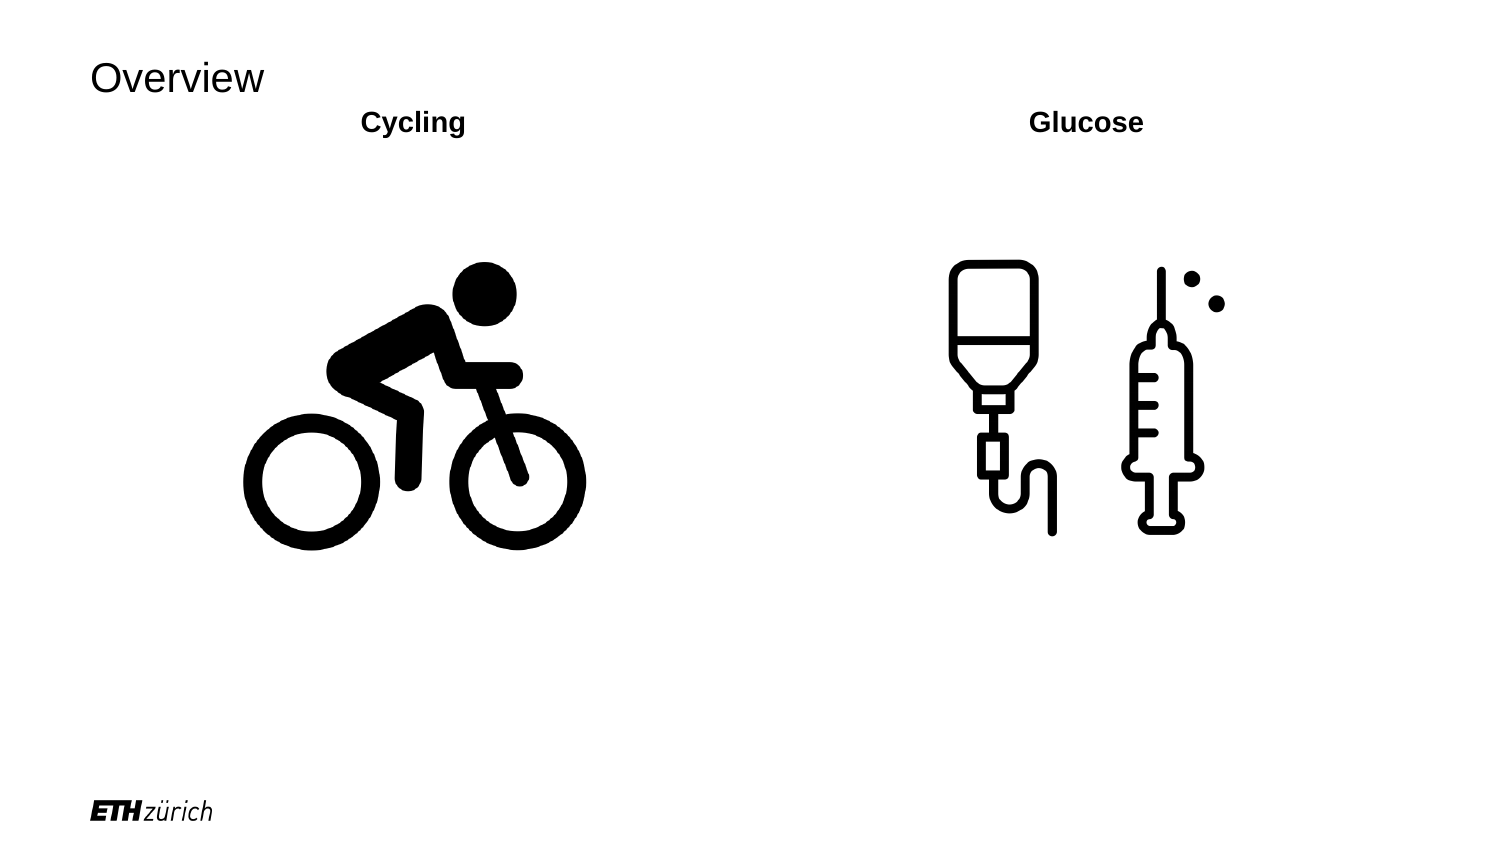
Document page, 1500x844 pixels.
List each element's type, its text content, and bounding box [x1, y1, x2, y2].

list Glucose [763, 102, 1410, 245]
picture [920, 255, 1253, 543]
picture [90, 800, 212, 821]
picture [208, 233, 619, 583]
list Cycling [90, 102, 737, 245]
title Overview [90, 57, 1410, 168]
